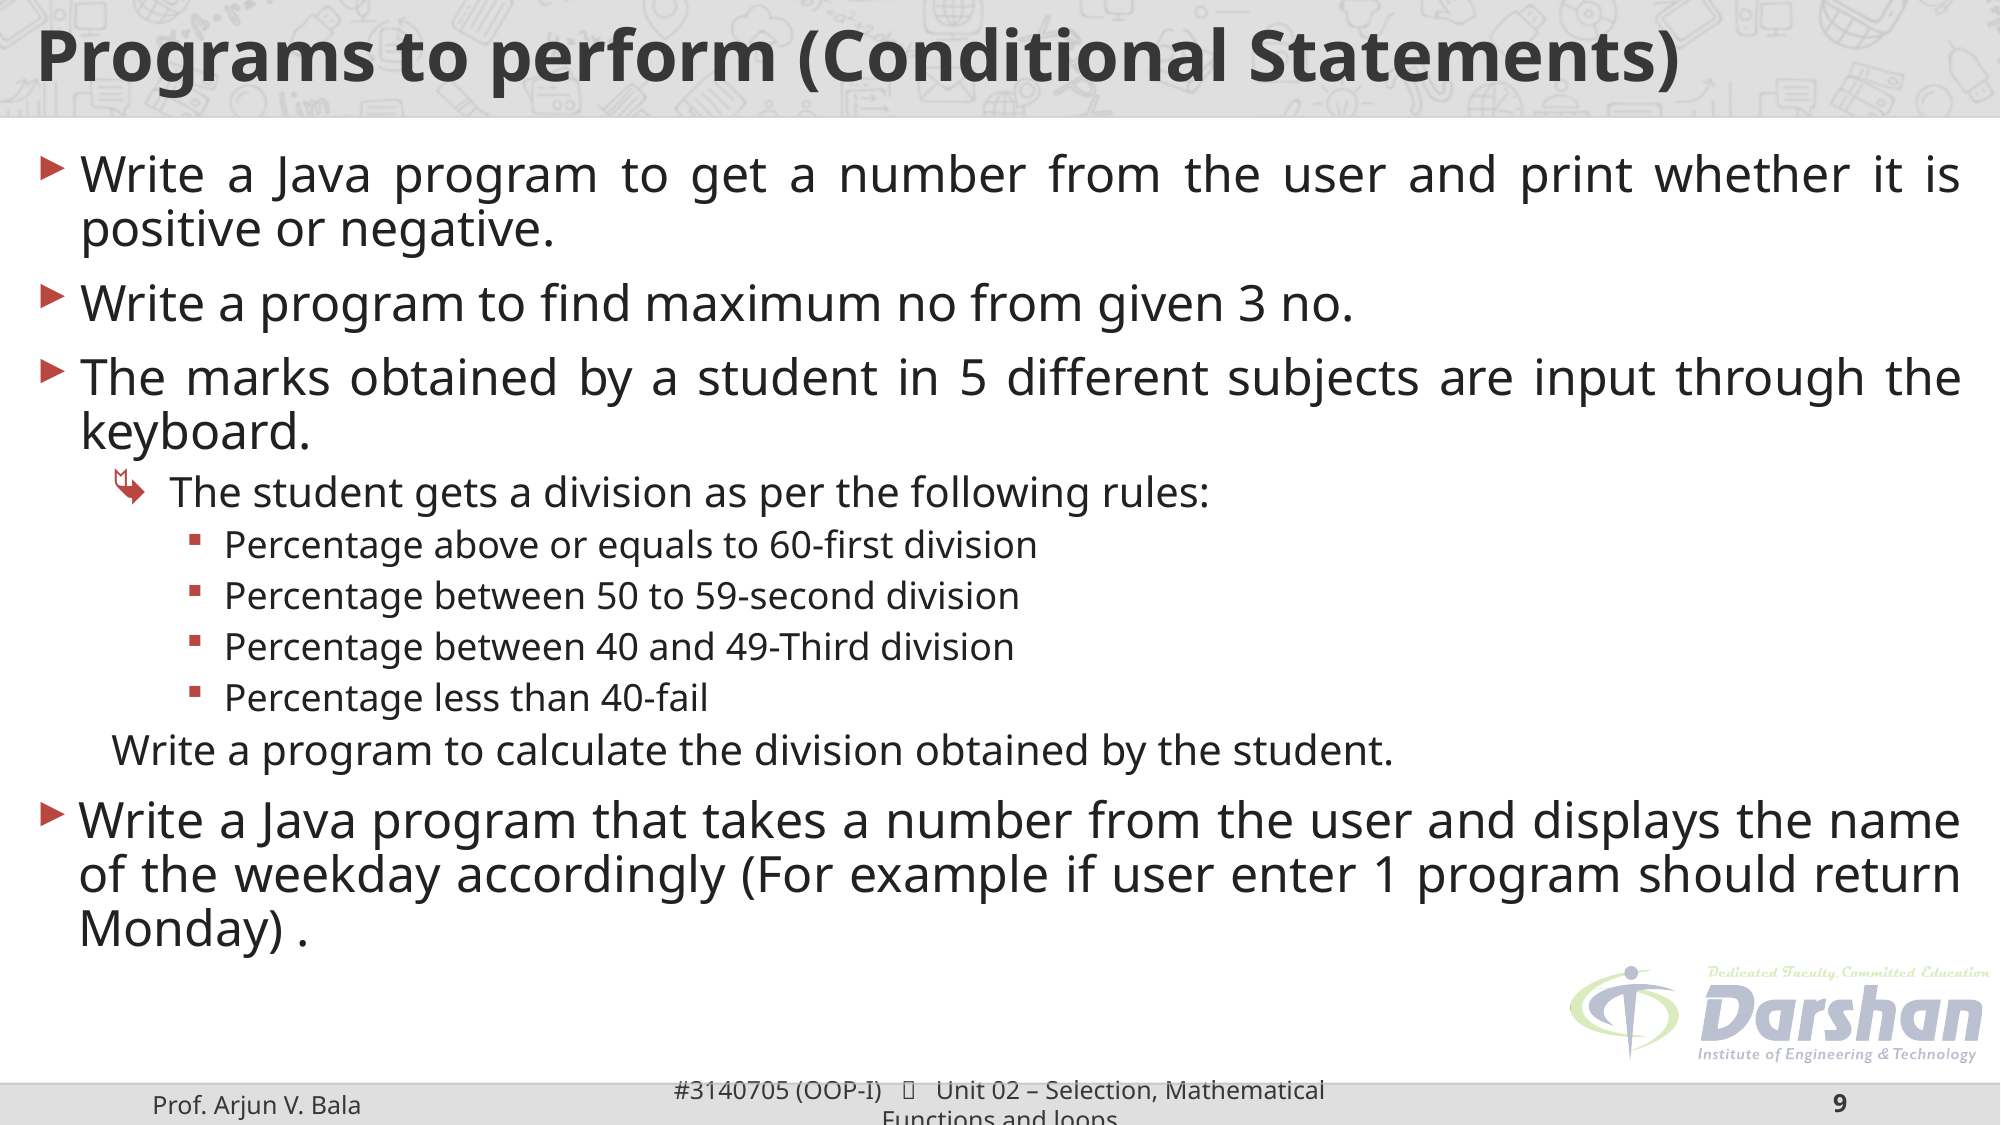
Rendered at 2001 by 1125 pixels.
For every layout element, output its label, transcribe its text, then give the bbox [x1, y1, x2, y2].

title Programs to perform (Conditional Statements) [0, 0, 2000, 117]
list Write a Java program to get a number from the user and print whether it is positive or negative. Write a program to find maximum no from given 3 no. The marks obtained by a student in 5 different subjects are input through the keyboard. The student gets a division as per the following rules: Percentage above or equals to 60-first division Percentage between 50 to 59-second division Percentage between 40 and 49-Third division Percentage less than 40-fail Write a program to calculate the division obtained by the student. Write a Java program that takes a number from the user and displays the name of the weekday accordingly (For example if user enter 1 program should return Monday) . [21, 141, 1979, 1059]
